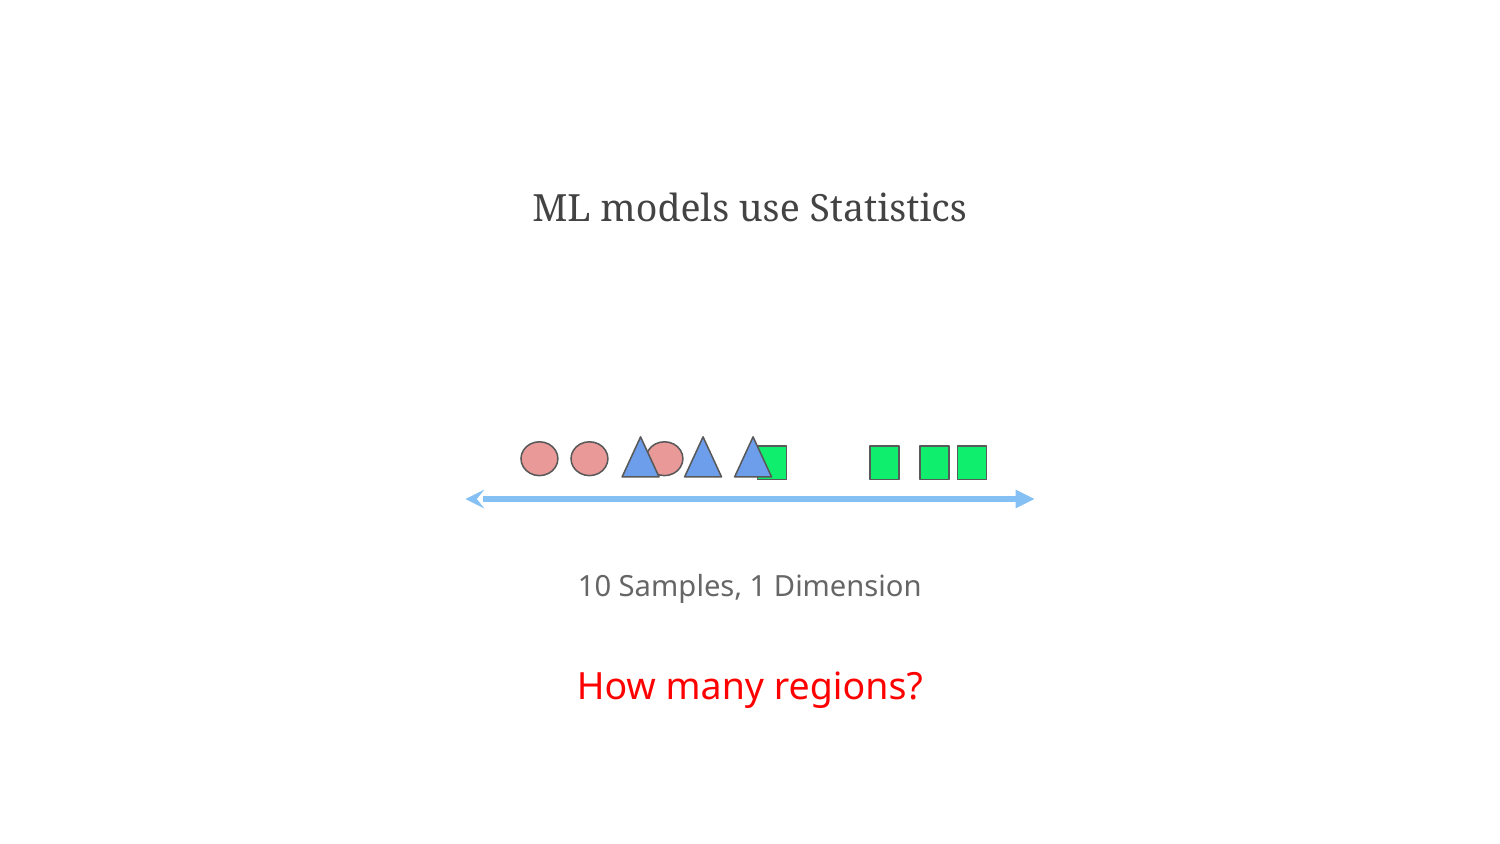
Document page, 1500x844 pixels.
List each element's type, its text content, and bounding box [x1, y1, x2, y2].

text_box [648, 441, 683, 476]
text_box [483, 500, 1033, 508]
text_box [571, 441, 608, 476]
text_box [919, 445, 949, 480]
text_box [622, 436, 660, 477]
text_box How many regions? [154, 649, 1346, 720]
text_box [869, 445, 899, 480]
text_box [520, 441, 558, 476]
text_box 10 Samples, 1 Dimension [154, 549, 1346, 620]
text_box [957, 445, 987, 480]
text_box [467, 500, 484, 508]
text_box [757, 445, 787, 480]
text_box ML models use Statistics [154, 171, 1346, 242]
text_box [734, 436, 772, 477]
text_box [684, 436, 722, 477]
